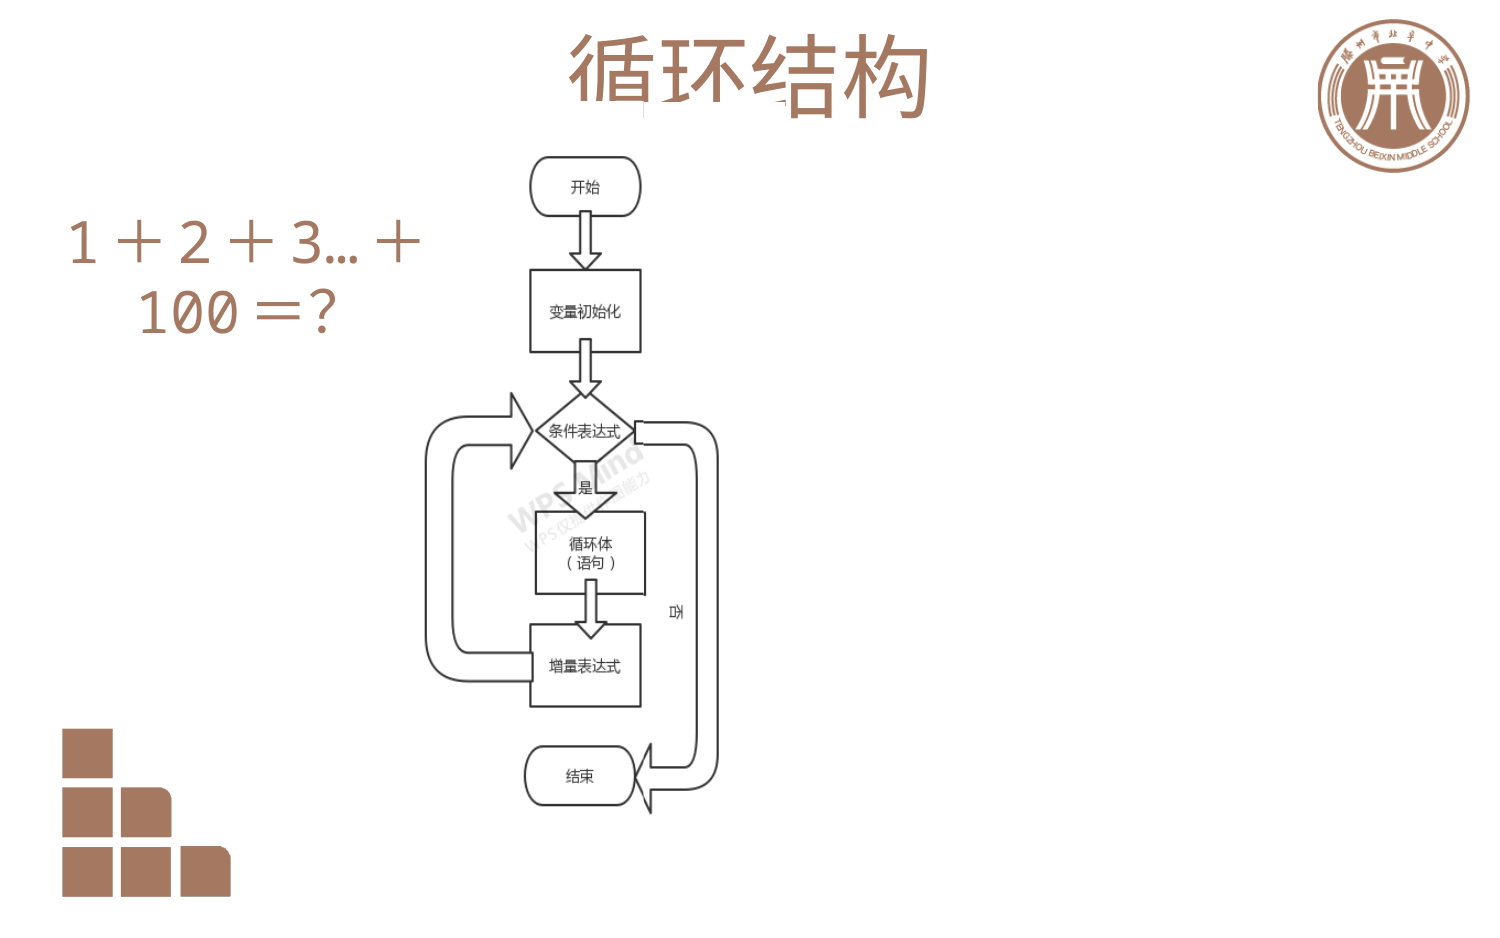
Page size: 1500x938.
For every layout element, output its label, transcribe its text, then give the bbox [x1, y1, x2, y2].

picture [643, 102, 786, 886]
text_box 1＋2＋3…＋100＝？ [26, 197, 368, 354]
picture [373, 101, 530, 885]
picture [41, 716, 263, 916]
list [530, 101, 642, 885]
picture [1317, 19, 1498, 173]
title 循环结构 [75, 0, 1425, 153]
